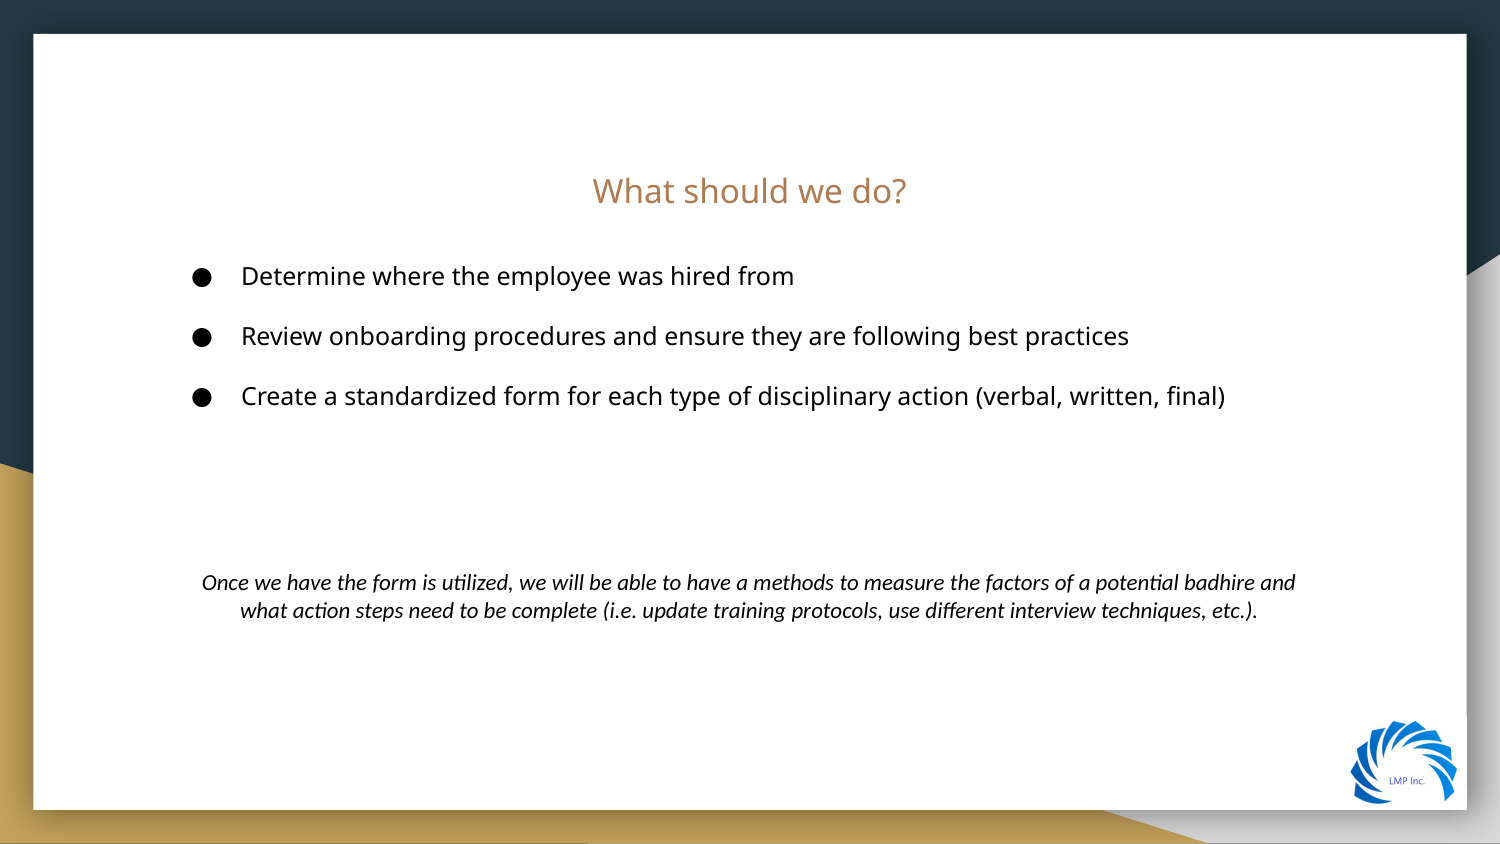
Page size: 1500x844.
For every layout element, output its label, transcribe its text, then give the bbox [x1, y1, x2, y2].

text_box What should we do? Determine where the employee was hired from Review onboarding procedures and ensure they are following best practices Create a standardized form for each type of disciplinary action (verbal, written, final) [151, 155, 1349, 459]
text_box Once we have the form is utilized, we will be able to have a methods to measure the factors of a potential badhire and what action steps need to be complete (i.e. update training protocols, use different interview techniques, etc.). [178, 552, 1322, 661]
picture [1341, 715, 1467, 808]
